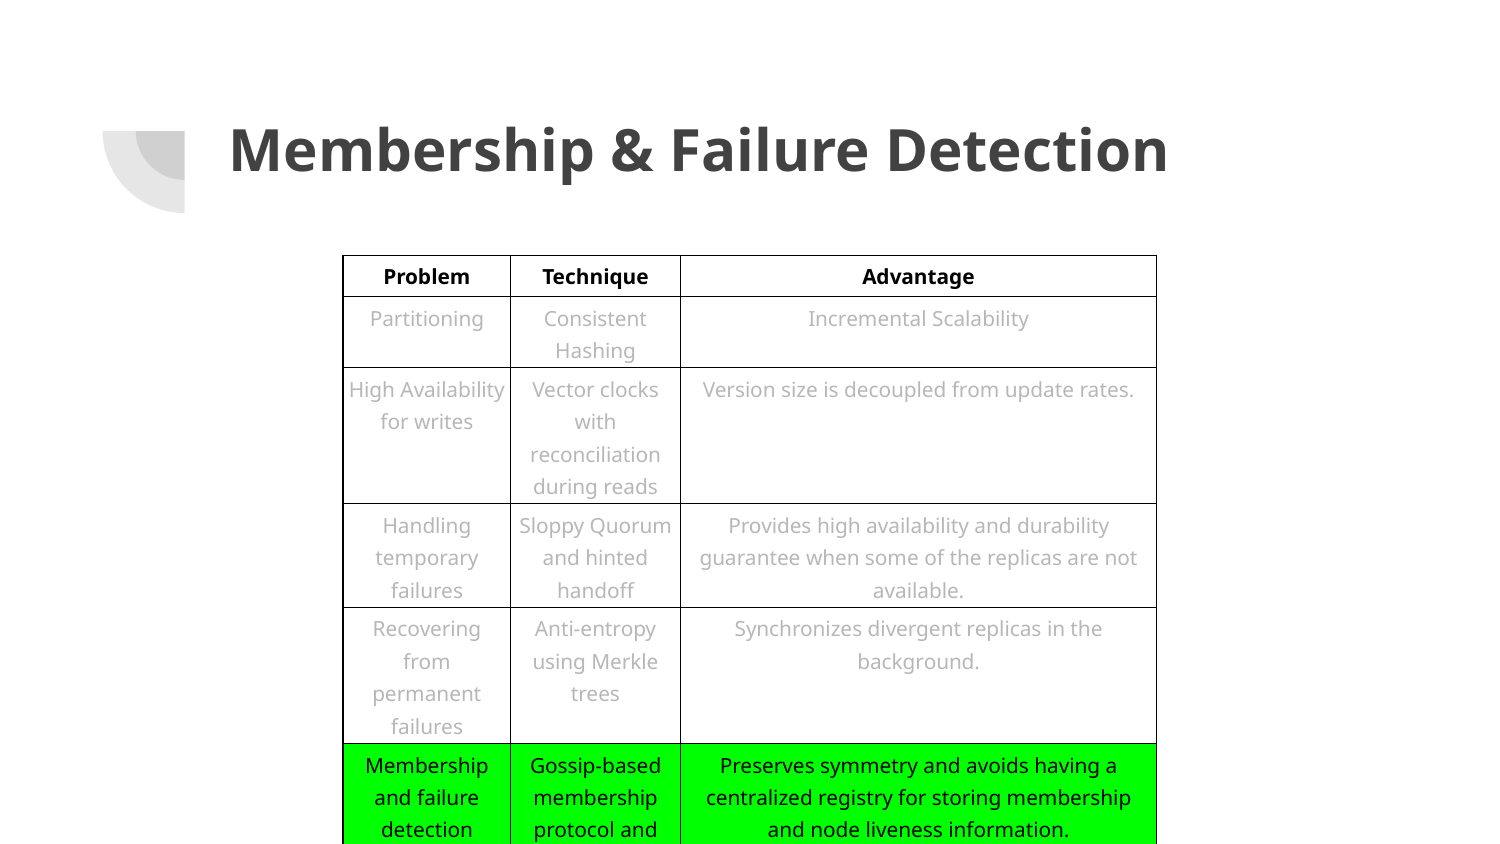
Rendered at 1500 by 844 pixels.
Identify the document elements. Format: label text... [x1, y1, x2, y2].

table_cell Handling temporary failures [344, 504, 510, 607]
table_cell Provides high availability and durability guarantee when some of the replicas are not available. [681, 504, 1156, 607]
table_header Advantage [681, 256, 1156, 296]
table_cell Consistent Hashing [511, 297, 680, 367]
title Membership & Failure Detection [213, 98, 1368, 263]
table_cell Vector clocks with reconciliation during reads [511, 368, 680, 503]
table_cell Recovering from permanent failures [344, 608, 510, 743]
table_header Problem [344, 256, 510, 296]
table_cell High Availability for writes [344, 368, 510, 503]
table_cell Incremental Scalability [681, 297, 1156, 367]
table_cell Sloppy Quorum and hinted handoff [511, 504, 680, 607]
table_cell Partitioning [344, 297, 510, 367]
table_cell Anti-entropy using Merkle trees [511, 608, 680, 743]
table_cell Preserves symmetry and avoids having a centralized registry for storing membership and node liveness information. [681, 744, 1156, 844]
table_cell Version size is decoupled from update rates. [681, 368, 1156, 503]
table_cell Membership and failure detection [344, 744, 510, 844]
table_header Technique [511, 256, 680, 296]
table_cell Gossip-based membership protocol and failure detection. [511, 744, 680, 844]
table_cell Synchronizes divergent replicas in the background. [681, 608, 1156, 743]
